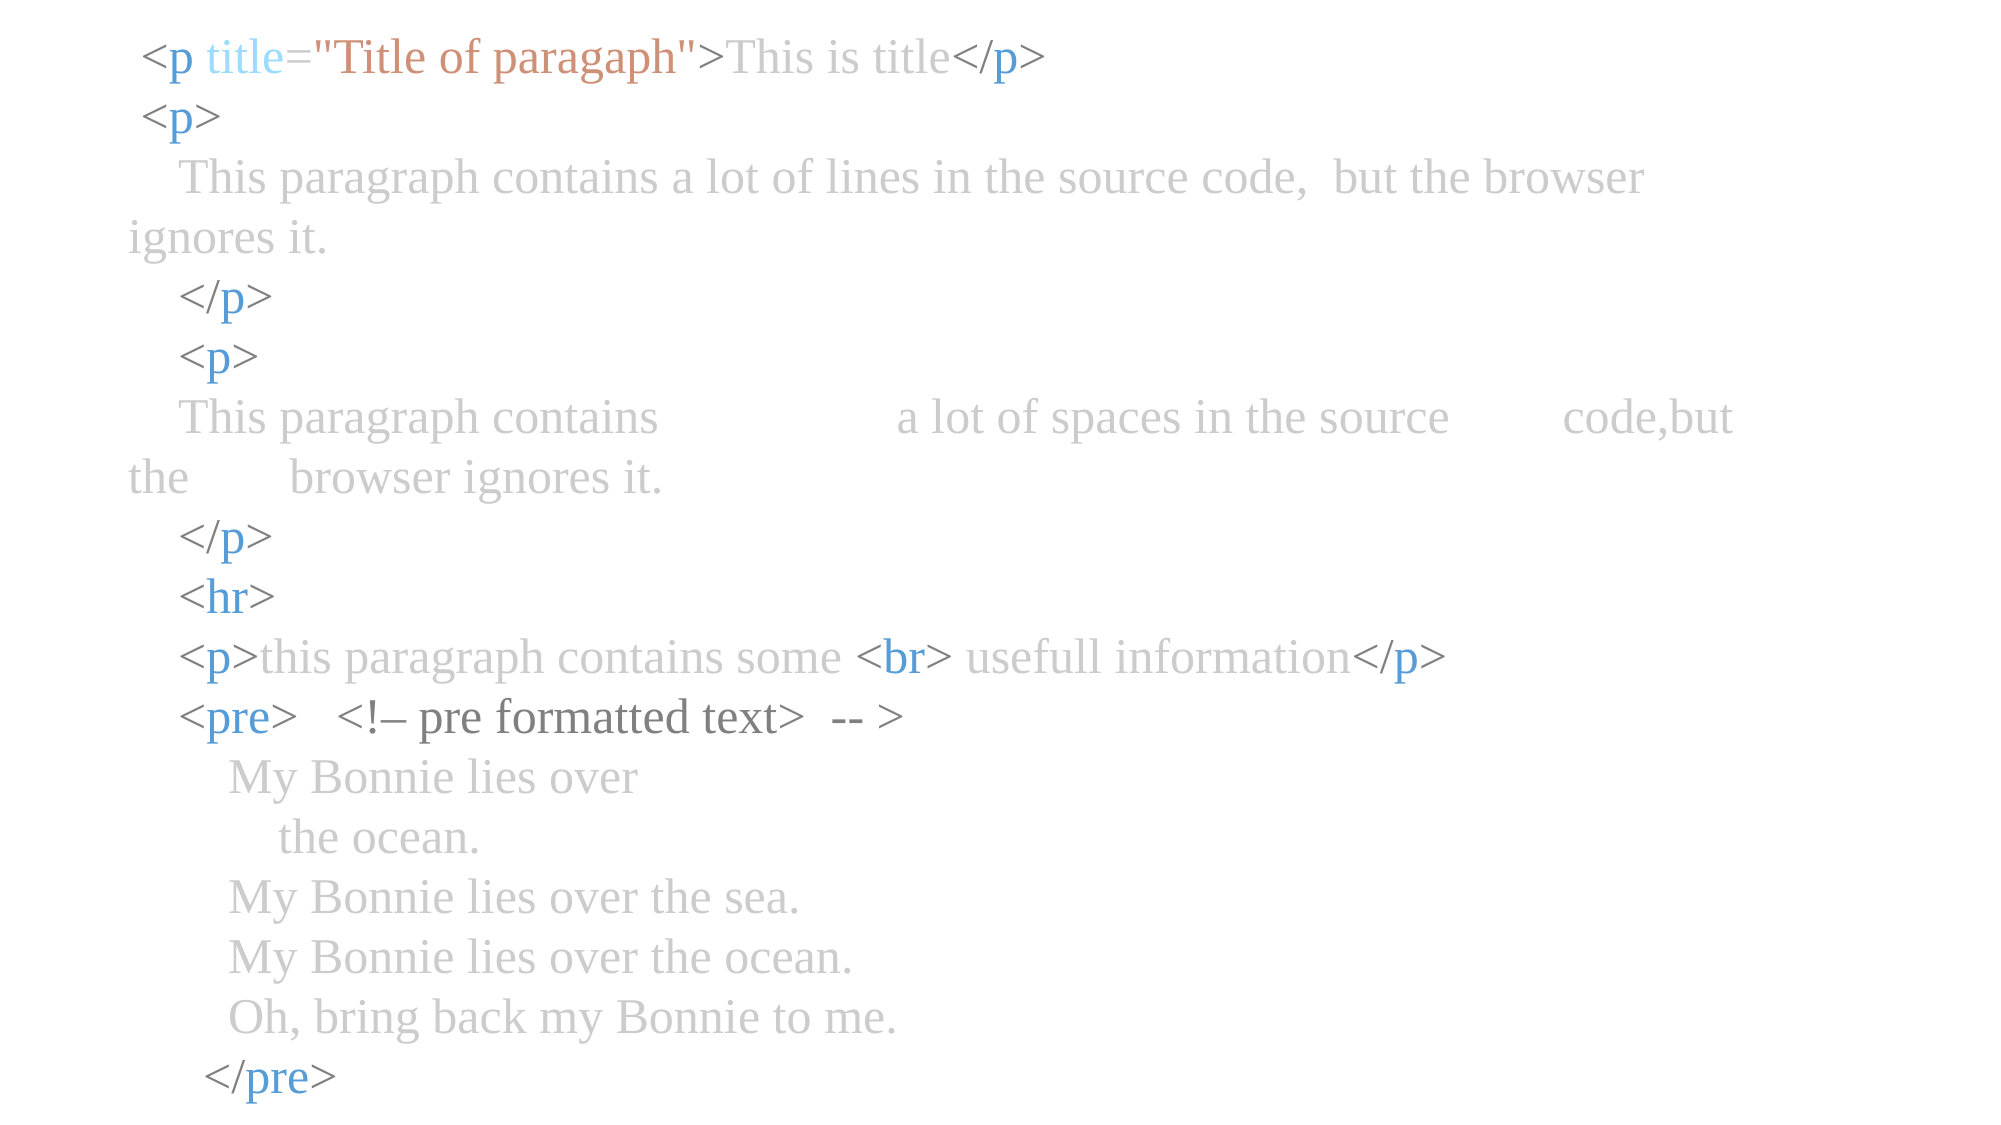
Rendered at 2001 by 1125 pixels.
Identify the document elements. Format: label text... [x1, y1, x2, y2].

text_box <p title="Title of paragaph">This is title</p> <p> This paragraph contains a lot of lines in the source code, but the browser ignores it. </p> <p> This paragraph contains a lot of spaces in the source code,but the browser ignores it. </p> <hr> <p>this paragraph contains some <br> usefull information</p> <pre> <!– pre formatted text> -- > My Bonnie lies over the ocean. My Bonnie lies over the sea. My Bonnie lies over the ocean. Oh, bring back my Bonnie to me. </pre> [113, 15, 1811, 1125]
